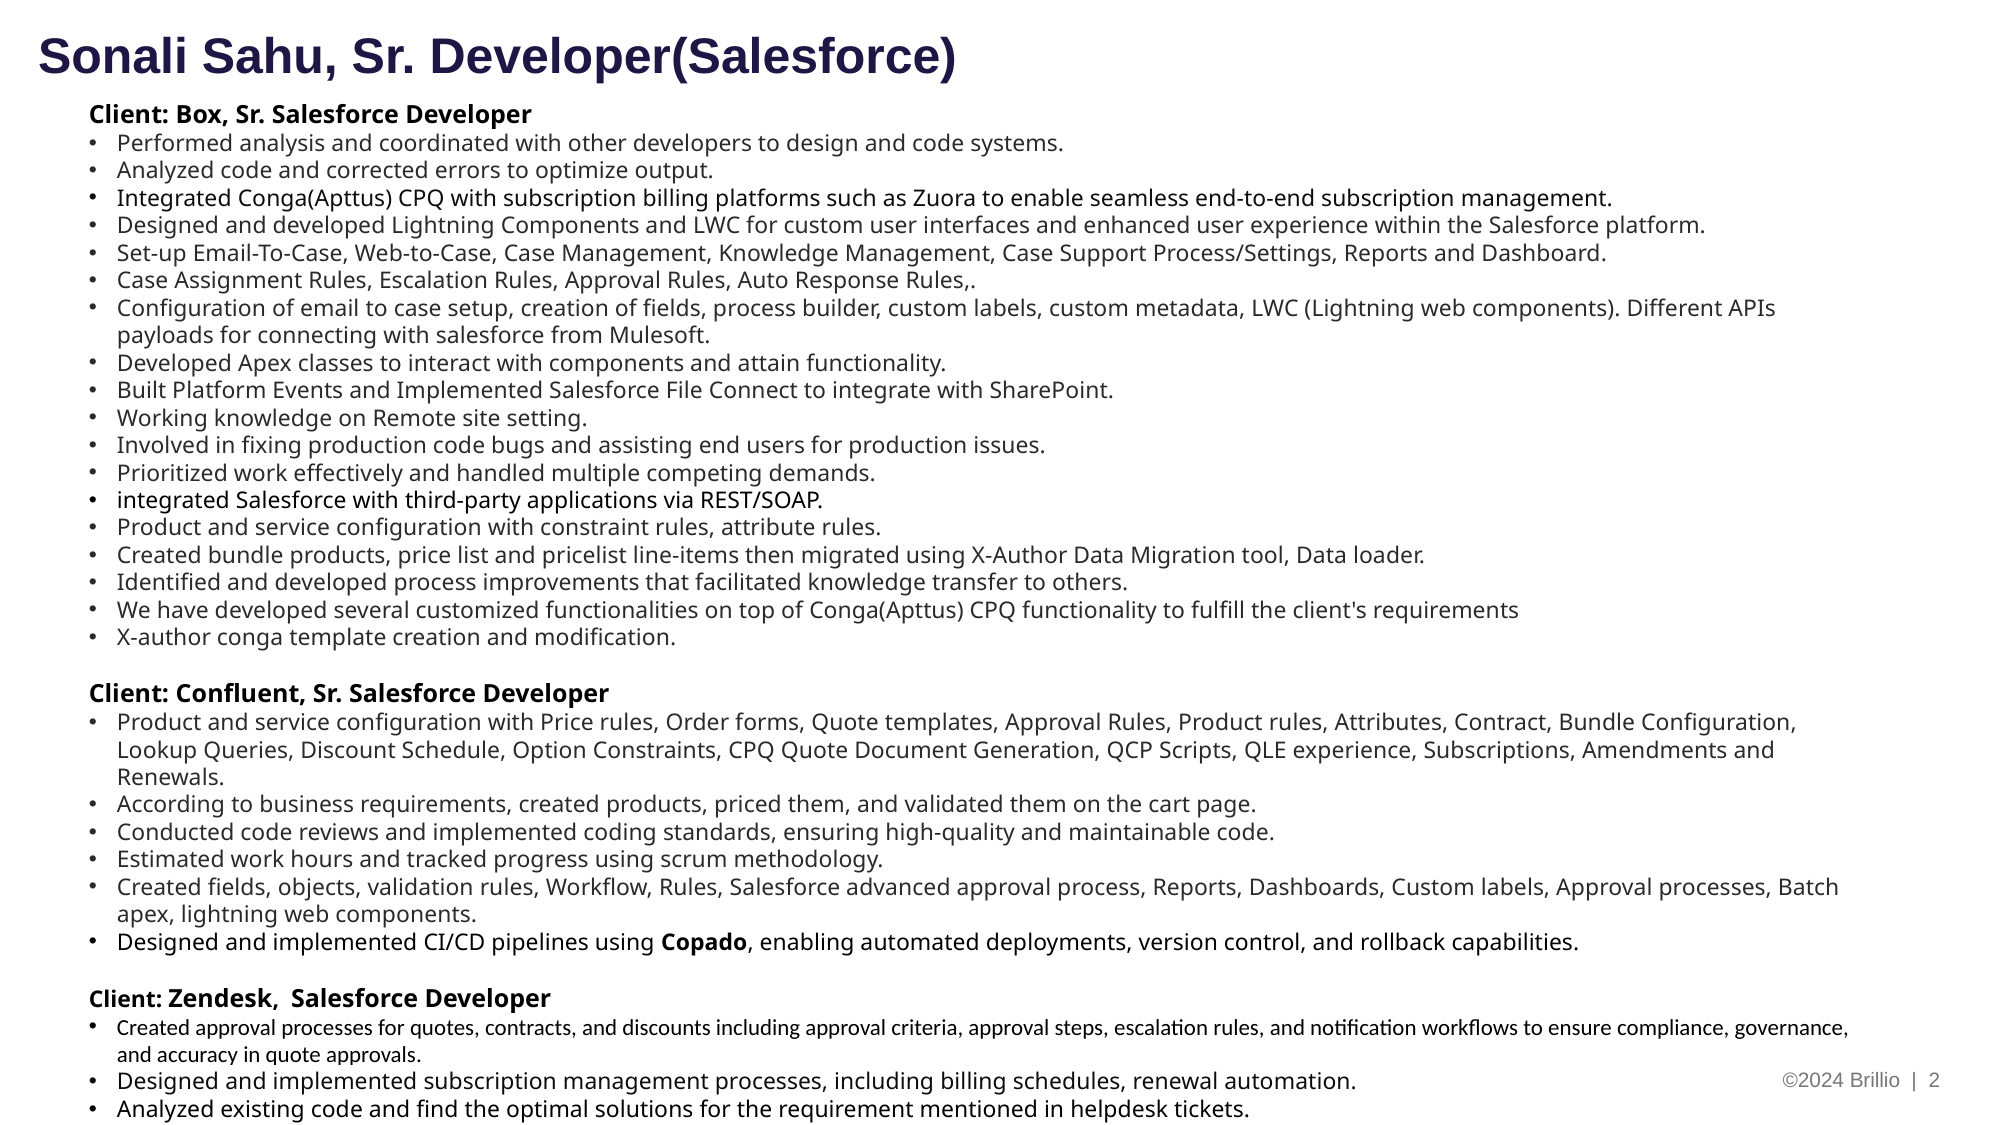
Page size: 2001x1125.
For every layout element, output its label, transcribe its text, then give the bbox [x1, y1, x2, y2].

slide_number ©2024 Brillio | 2 [1874, 1049, 1940, 1093]
text_box Client: Box, Sr. Salesforce Developer Performed analysis and coordinated with other developers to design and code systems. Analyzed code and corrected errors to optimize output. Integrated Conga(Apttus) CPQ with subscription billing platforms such as Zuora to enable seamless end-to-end subscription management. Designed and developed Lightning Components and LWC for custom user interfaces and enhanced user experience within the Salesforce platform. Set-up Email-To-Case, Web-to-Case, Case Management, Knowledge Management, Case Support Process/Settings, Reports and Dashboard. Case Assignment Rules, Escalation Rules, Approval Rules, Auto Response Rules,. Configuration of email to case setup, creation of fields, process builder, custom labels, custom metadata, LWC (Lightning web components). Different APIs payloads for connecting with salesforce from Mulesoft. Developed Apex classes to interact with components and attain functionality. Built Platform Events and Implemented Salesforce File Connect to integrate with SharePoint. Working knowledge on Remote site setting. Involved in fixing production code bugs and assisting end users for production issues. Prioritized work effectively and handled multiple competing demands. integrated Salesforce with third-party applications via REST/SOAP. Product and service configuration with constraint rules, attribute rules. Created bundle products, price list and pricelist line-items then migrated using X-Author Data Migration tool, Data loader. Identified and developed process improvements that facilitated knowledge transfer to others. We have developed several customized functionalities on top of Conga(Apttus) CPQ functionality to fulfill the client's requirements X-author conga template creation and modification. Client: Confluent, Sr. Salesforce Developer Product and service configuration with Price rules, Order forms, Quote templates, Approval Rules, Product rules, Attributes, Contract, Bundle Configuration, Lookup Queries, Discount Schedule, Option Constraints, CPQ Quote Document Generation, QCP Scripts, QLE experience, Subscriptions, Amendments and Renewals. According to business requirements, created products, priced them, and validated them on the cart page. Conducted code reviews and implemented coding standards, ensuring high-quality and maintainable code. Estimated work hours and tracked progress using scrum methodology. Created fields, objects, validation rules, Workflow, Rules, Salesforce advanced approval process, Reports, Dashboards, Custom labels, Approval processes, Batch apex, lightning web components. Designed and implemented CI/CD pipelines using Copado, enabling automated deployments, version control, and rollback capabilities. Client: Zendesk, Salesforce Developer Created approval processes for quotes, contracts, and discounts including approval criteria, approval steps, escalation rules, and notification workflows to ensure compliance, governance, and accuracy in quote approvals. Designed and implemented subscription management processes, including billing schedules, renewal automation. Analyzed existing code and find the optimal solutions for the requirement mentioned in helpdesk tickets. Did admin/dev work as and when need to achieve the requirement. [73, 91, 1874, 1125]
text_box Sonali Sahu, Sr. Developer(Salesforce) [23, 23, 1728, 92]
